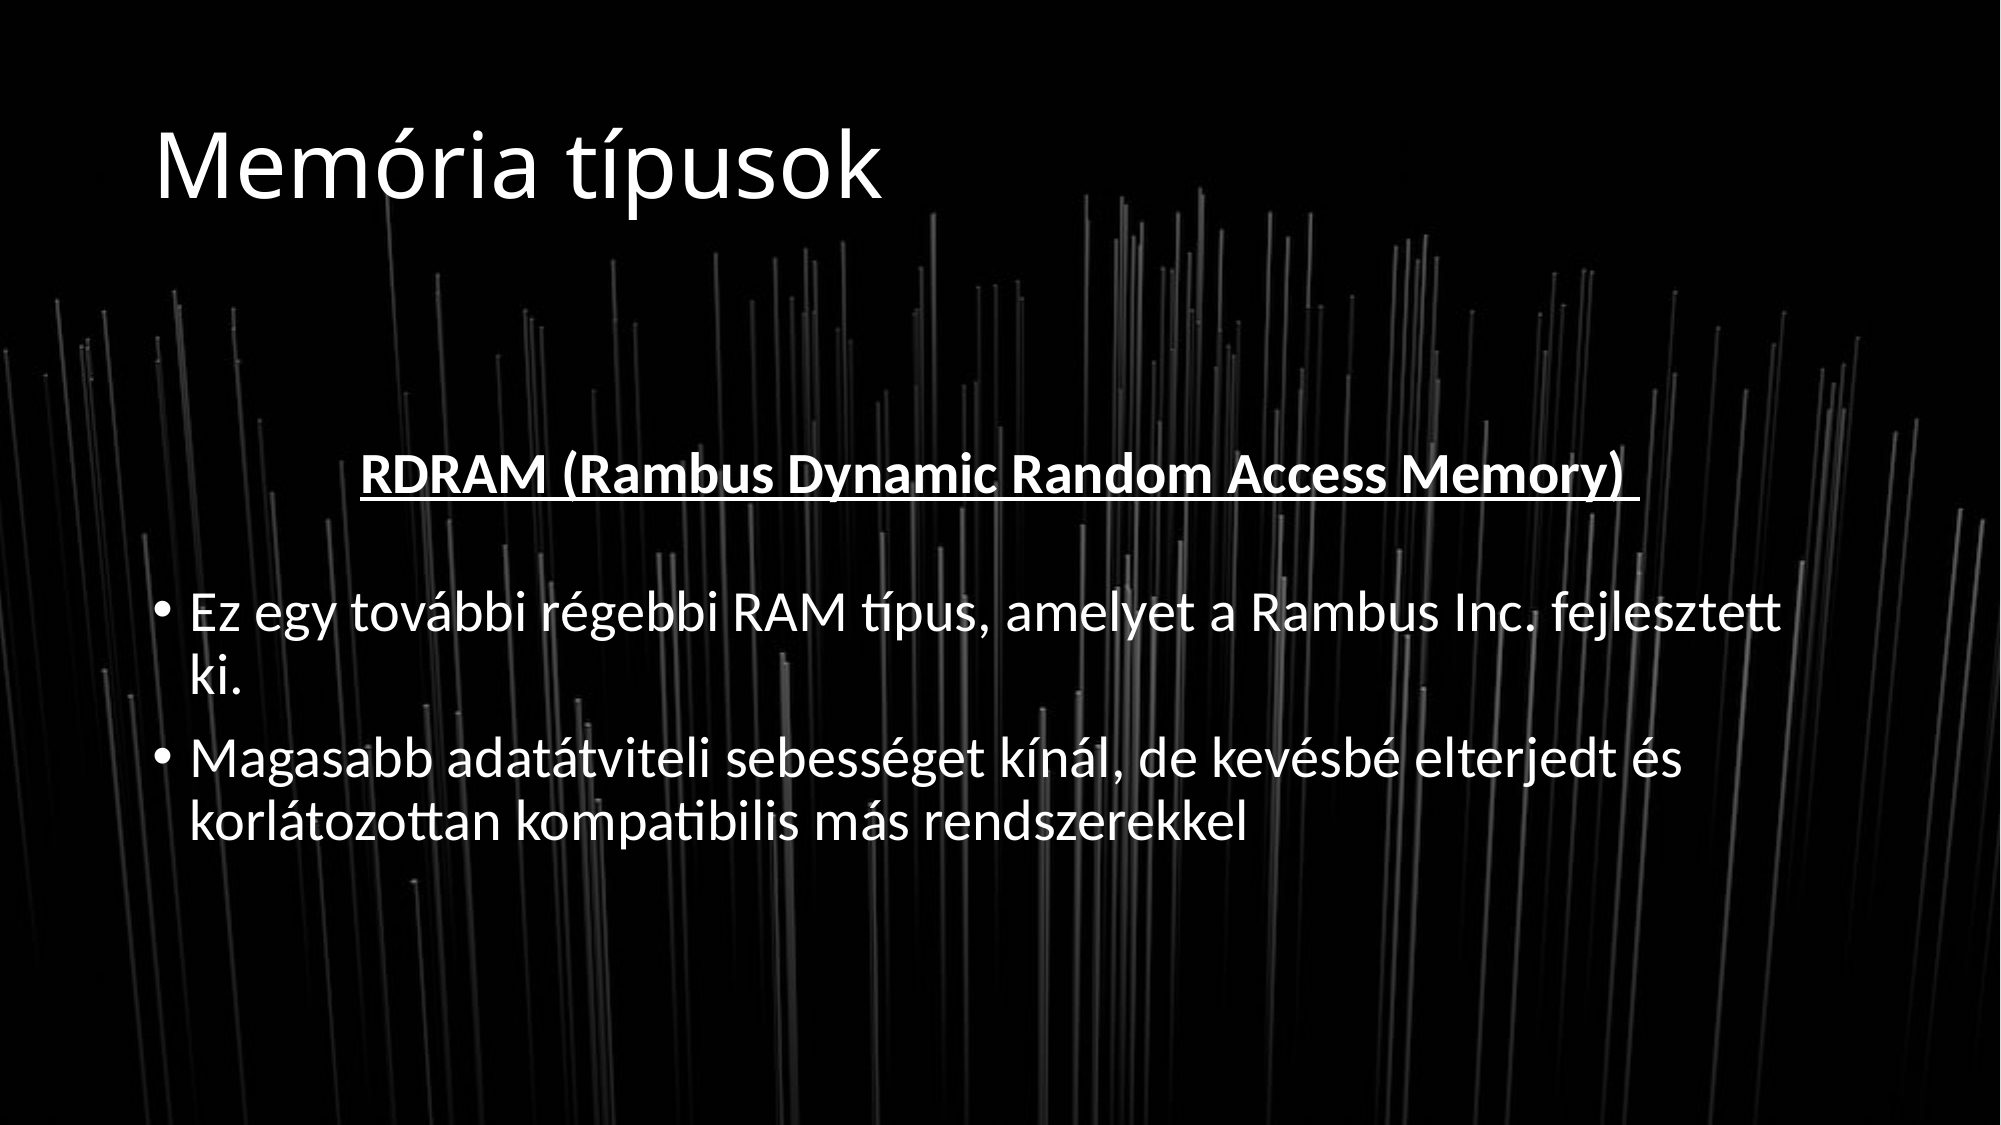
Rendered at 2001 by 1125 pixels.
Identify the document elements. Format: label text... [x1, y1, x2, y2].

text_box RDRAM (Rambus Dynamic Random Access Memory) [314, 427, 1686, 558]
title Memória típusok [137, 59, 1863, 278]
picture [0, 0, 2001, 1125]
list Ez egy további régebbi RAM típus, amelyet a Rambus Inc. fejlesztett ki. Magasabb adatátviteli sebességet kínál, de kevésbé elterjedt és korlátozottan kompatibilis más rendszerekkel [137, 573, 1863, 887]
